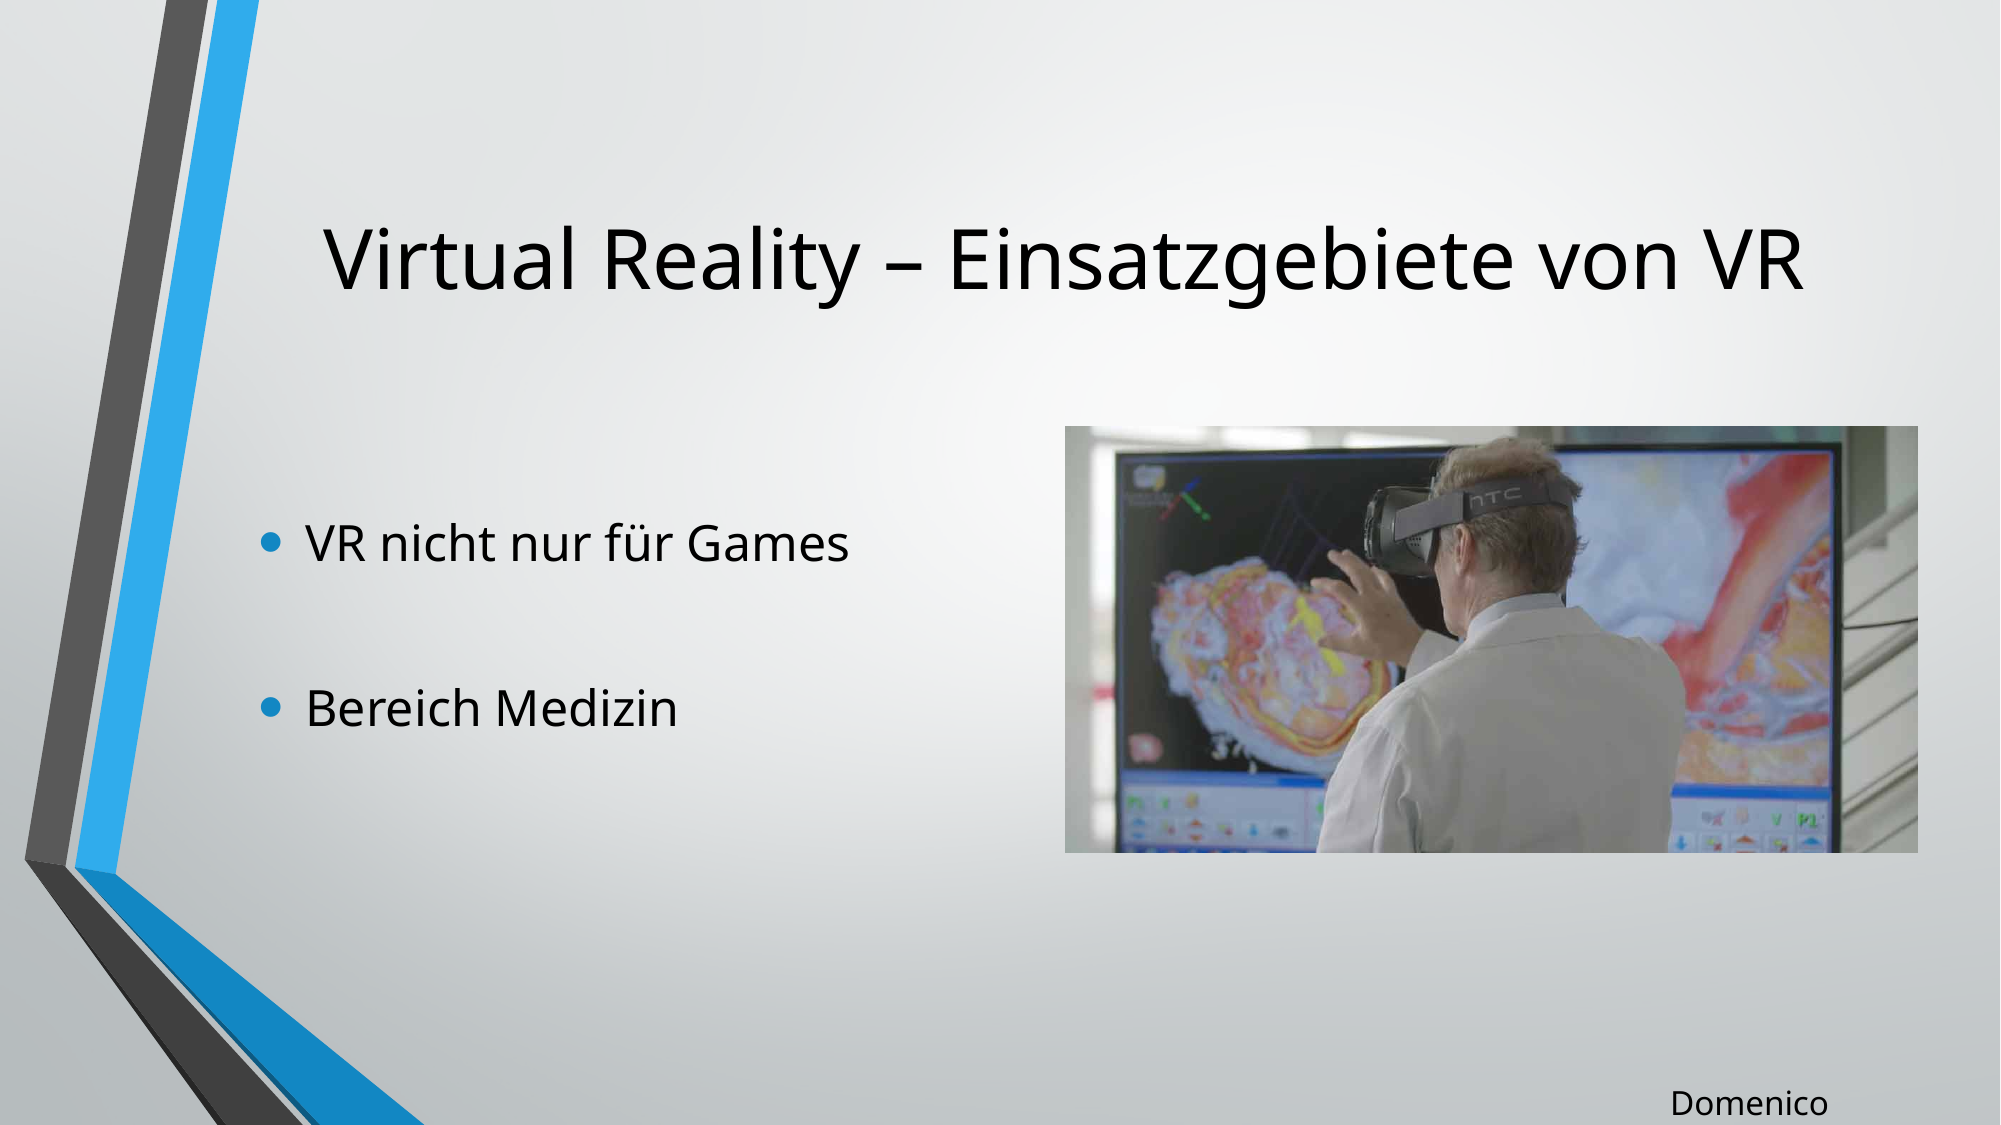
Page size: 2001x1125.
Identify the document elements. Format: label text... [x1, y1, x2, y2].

list VR nicht nur für Games Bereich Medizin [243, 367, 960, 880]
title Virtual Reality – Einsatzgebiete von VR [243, 112, 1887, 400]
picture [1064, 426, 1918, 854]
text_box Domenico Winkelmann [1655, 1074, 2000, 1125]
